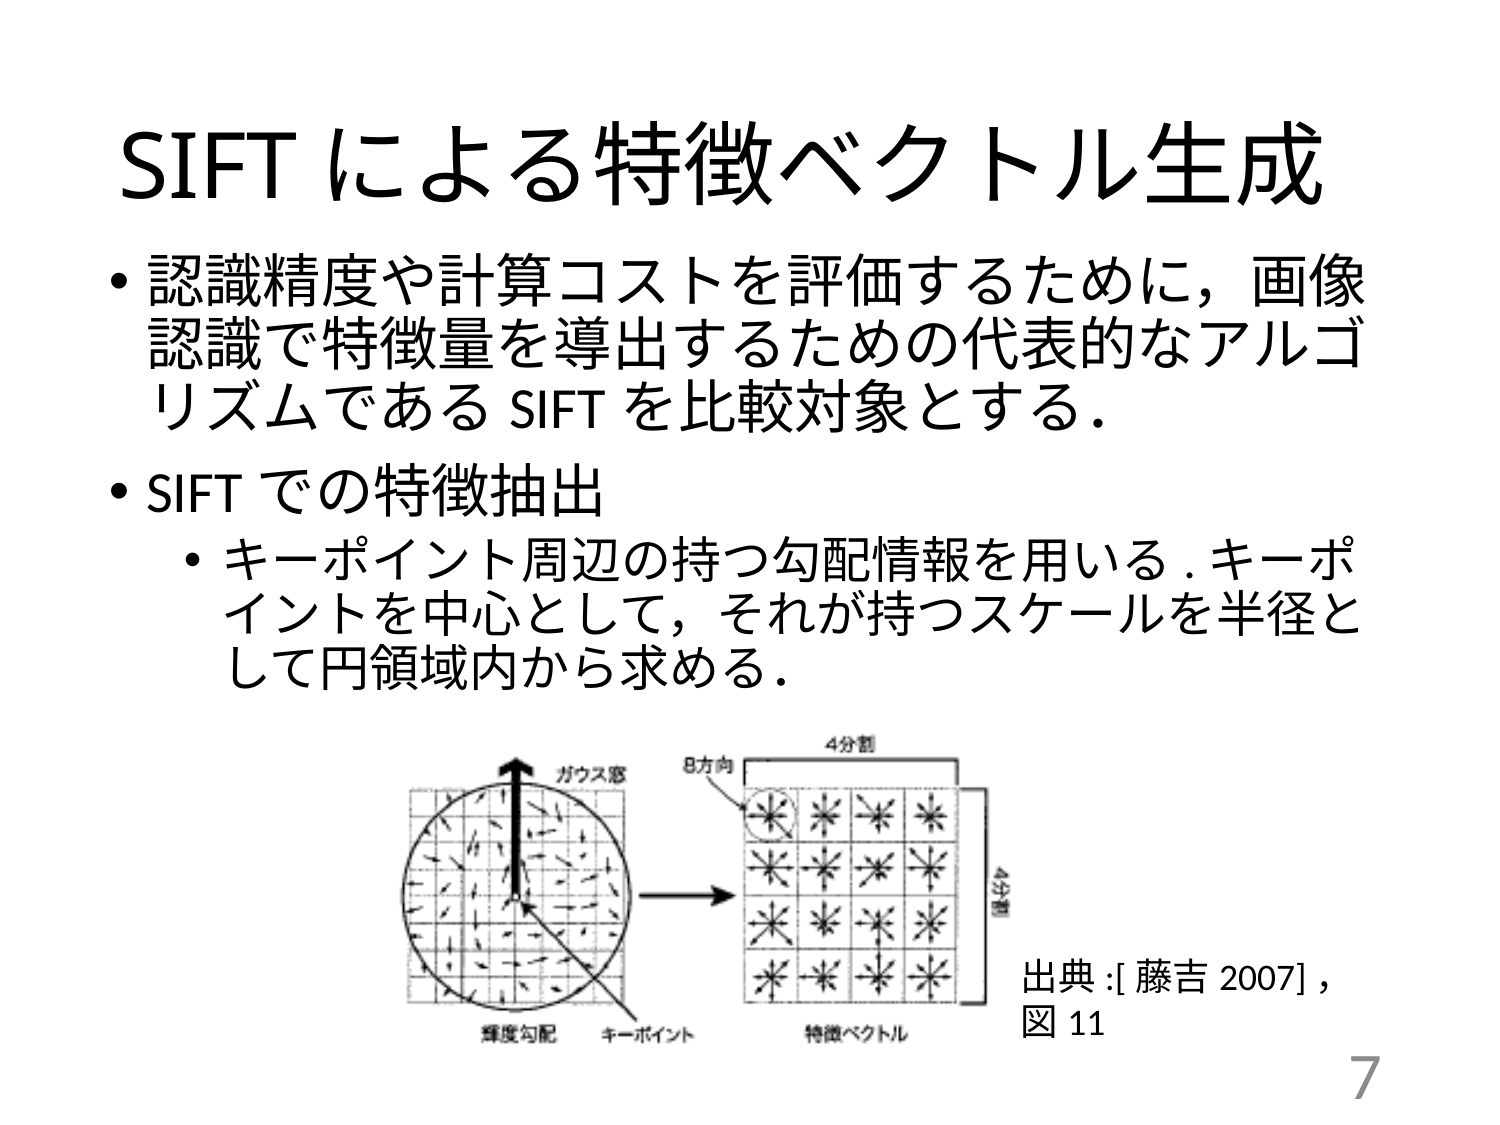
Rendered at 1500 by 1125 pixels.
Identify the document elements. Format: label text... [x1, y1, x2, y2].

slide_number 7 [1059, 1050, 1397, 1103]
title SIFTによる特徴ベクトル生成 [103, 59, 1397, 278]
text_box 出典:[藤吉2007]，図11 [1057, 945, 1397, 1050]
picture [359, 730, 1057, 1053]
list 認識精度や計算コストを評価するために，画像認識で特徴量を導出するための代表的なアルゴリズムであるSIFTを比較対象とする． SIFTでの特徴抽出 キーポイント周辺の持つ勾配情報を用いる.キーポイントを中心として，それが持つスケールを半径として円領域内から求める． [93, 245, 1388, 959]
